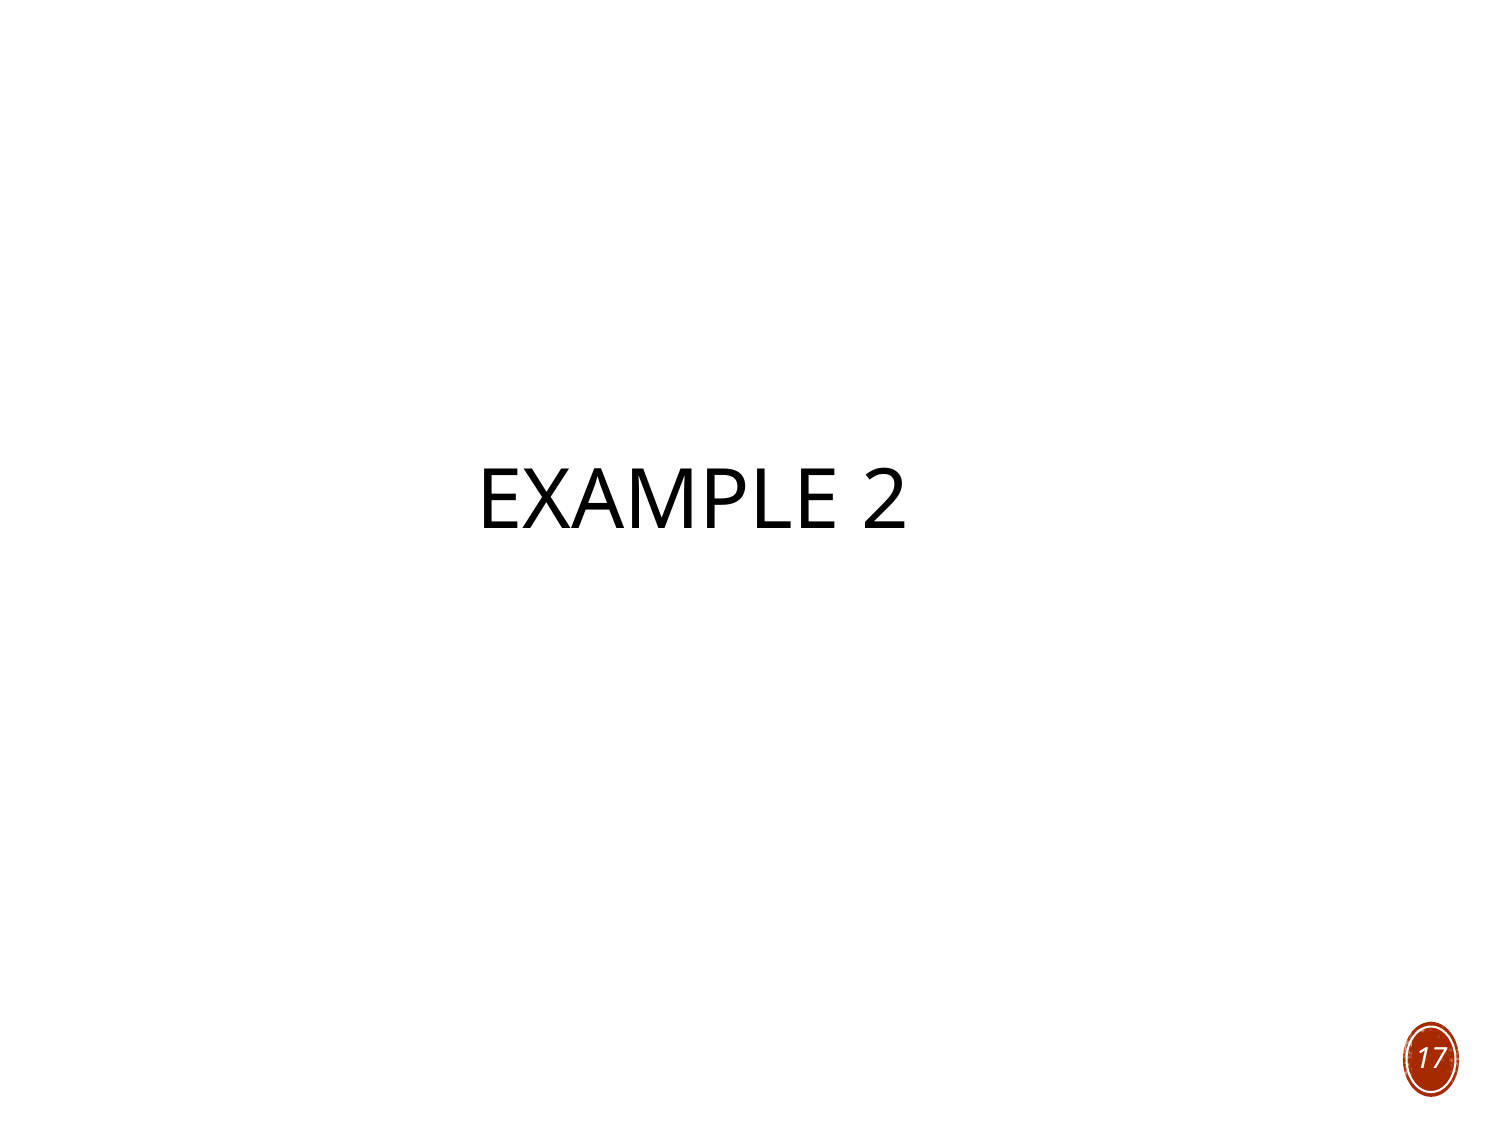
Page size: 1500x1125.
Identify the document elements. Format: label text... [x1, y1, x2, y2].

text_box EXAMPLE 2 [461, 437, 946, 553]
slide_number 17 [1391, 1028, 1471, 1089]
